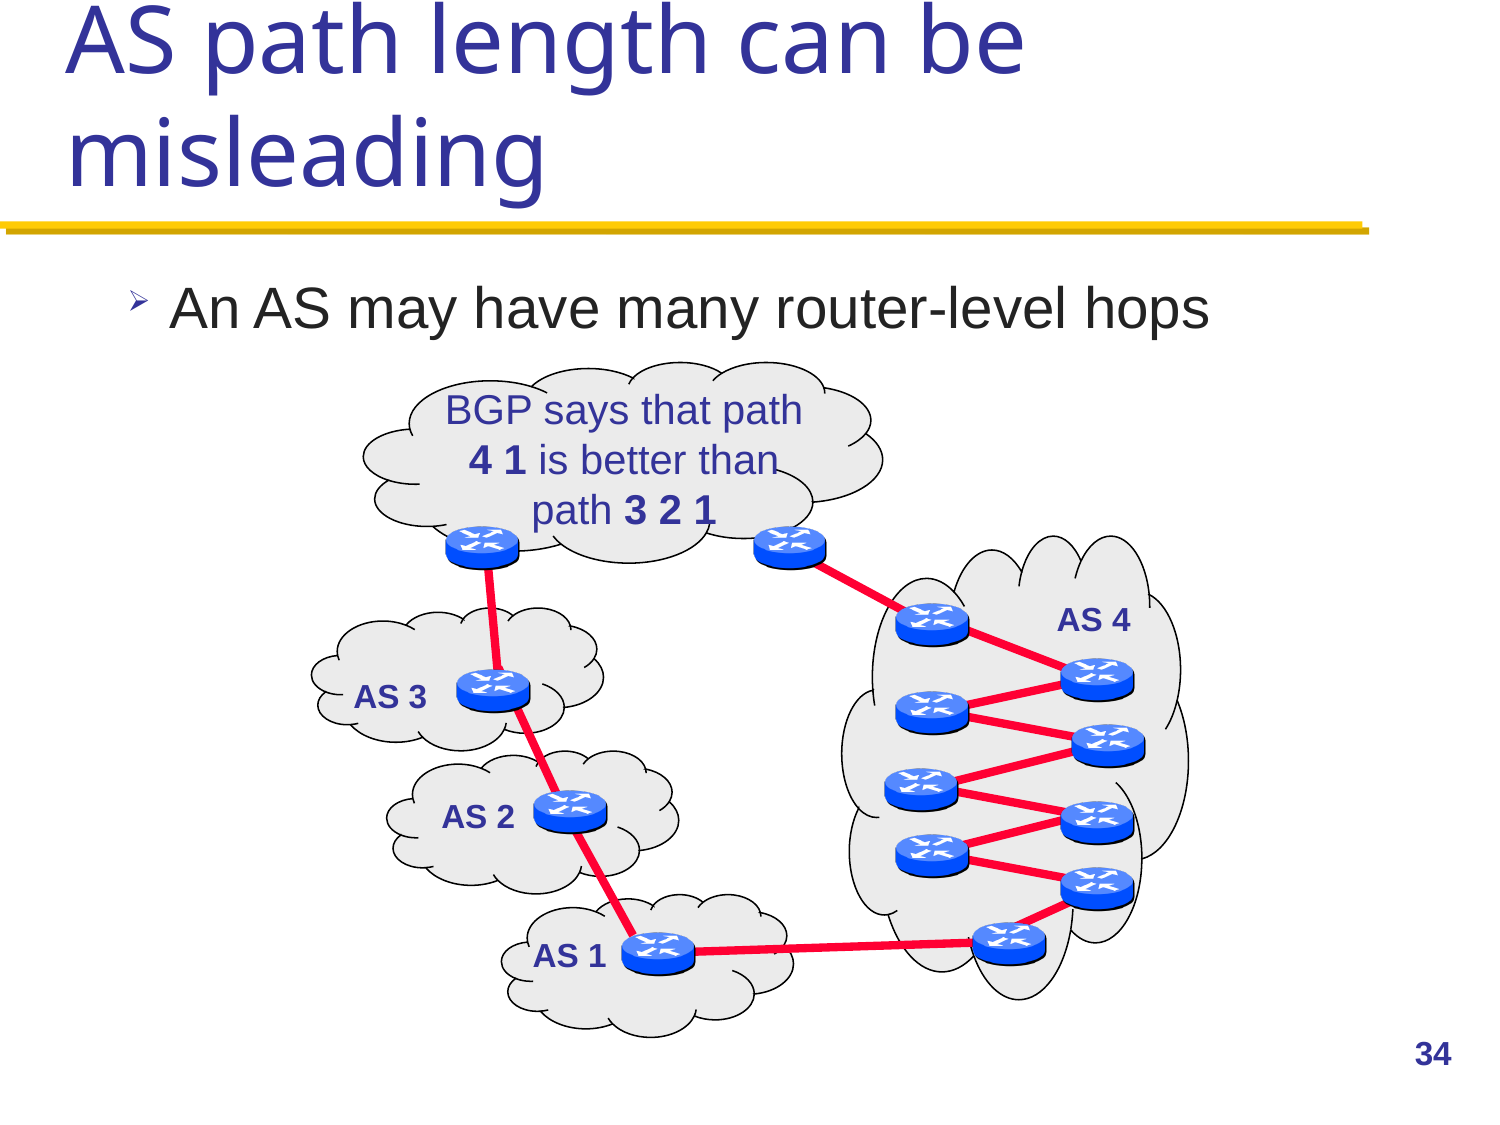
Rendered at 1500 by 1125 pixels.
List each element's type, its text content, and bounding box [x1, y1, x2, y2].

title AS path length can be misleading [49, 24, 1451, 213]
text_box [311, 362, 1189, 1038]
slide_number 34 [1400, 1025, 1500, 1100]
list An AS may have many router-level hops [112, 262, 1413, 988]
